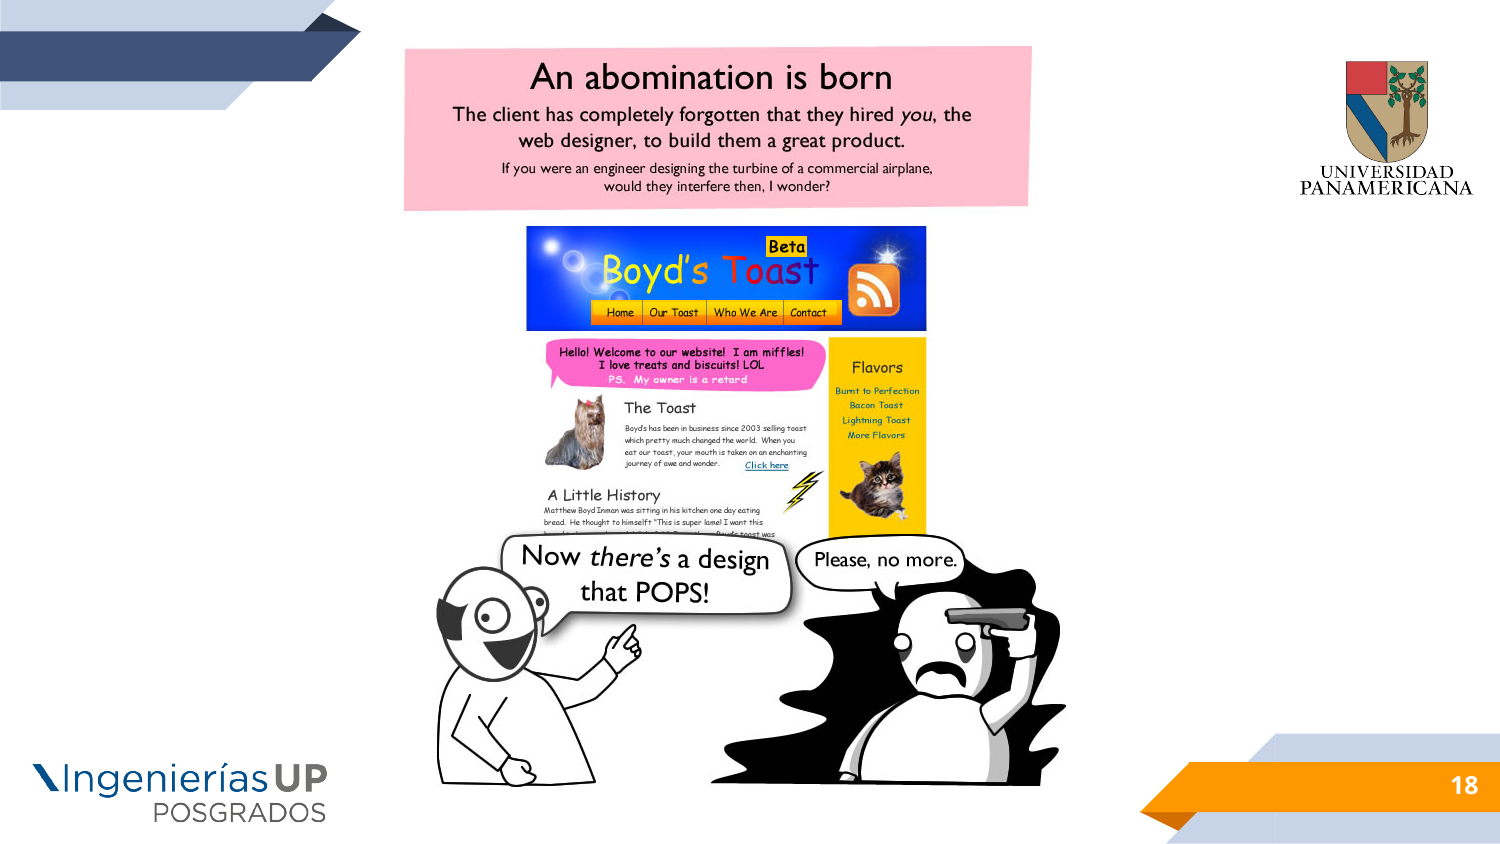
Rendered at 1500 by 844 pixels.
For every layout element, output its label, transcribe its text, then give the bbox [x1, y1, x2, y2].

picture [404, 46, 1066, 787]
picture [15, 737, 344, 844]
picture [1286, 44, 1490, 210]
slide_number 18 [1249, 760, 1494, 813]
